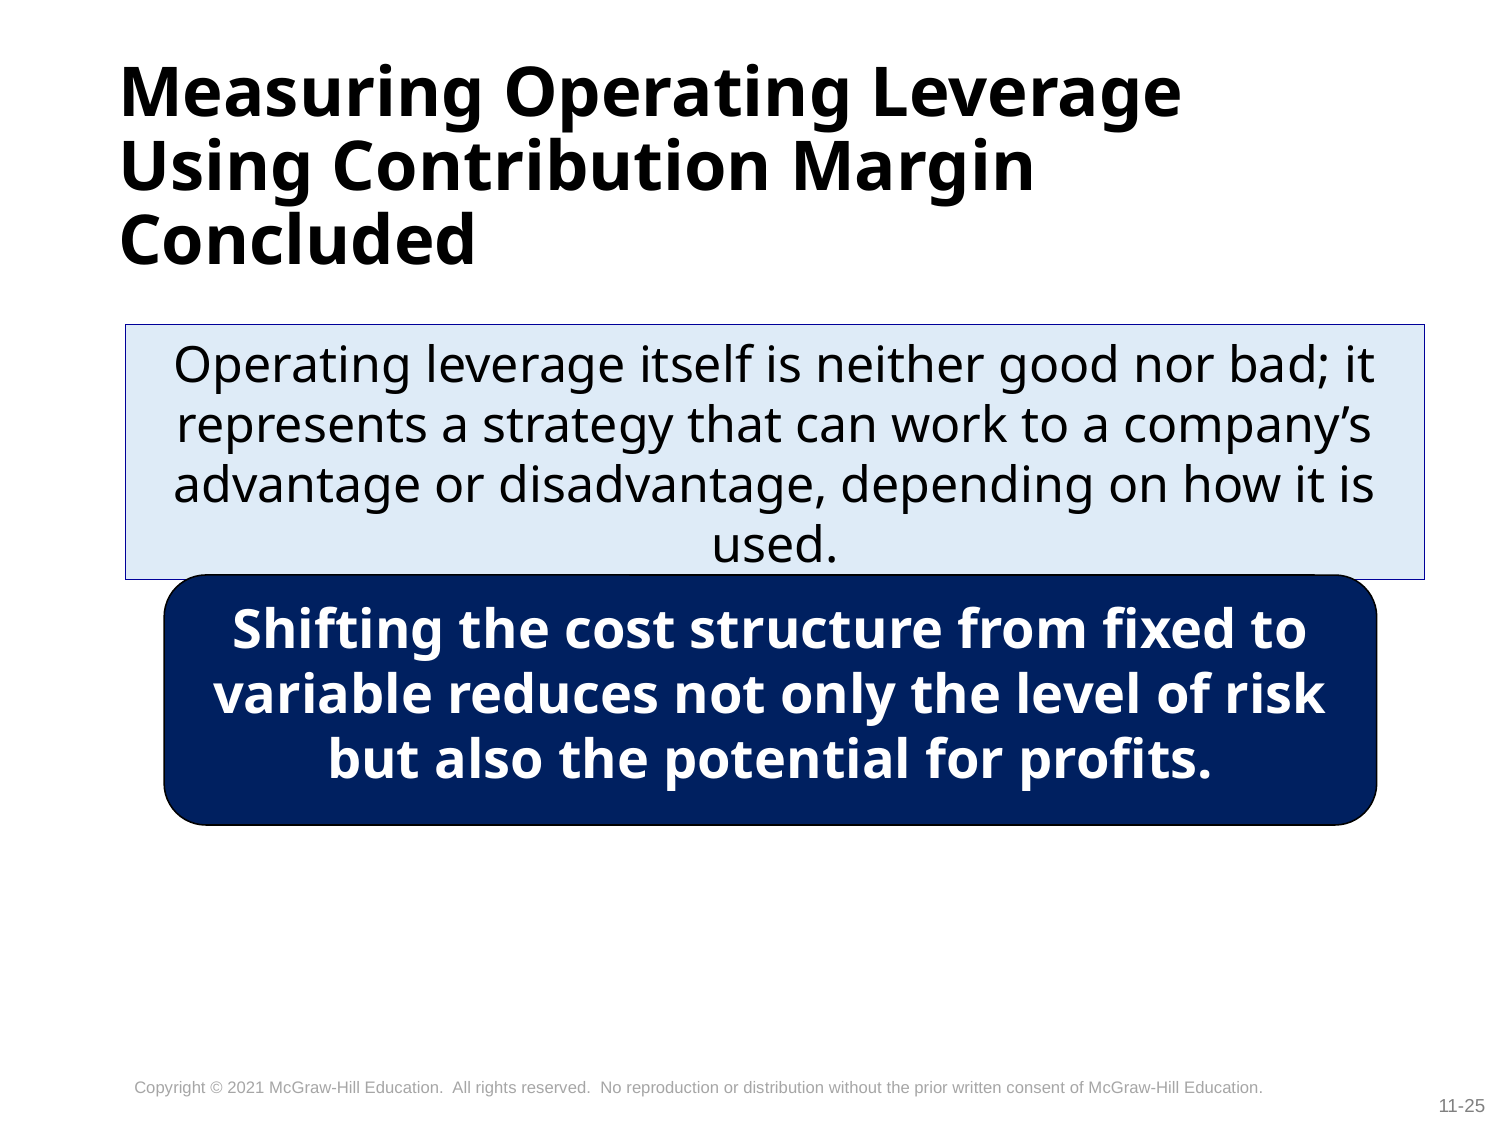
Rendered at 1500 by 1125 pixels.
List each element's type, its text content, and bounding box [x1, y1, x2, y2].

text_box Operating leverage itself is neither good nor bad; it represents a strategy that can work to a company’s advantage or disadvantage, depending on how it is used. [125, 324, 1425, 580]
title Measuring Operating Leverage Using Contribution Margin Concluded [103, 59, 1397, 278]
text_box Shifting the cost structure from fixed to variable reduces not only the level of risk but also the potential for profits. [164, 574, 1377, 826]
